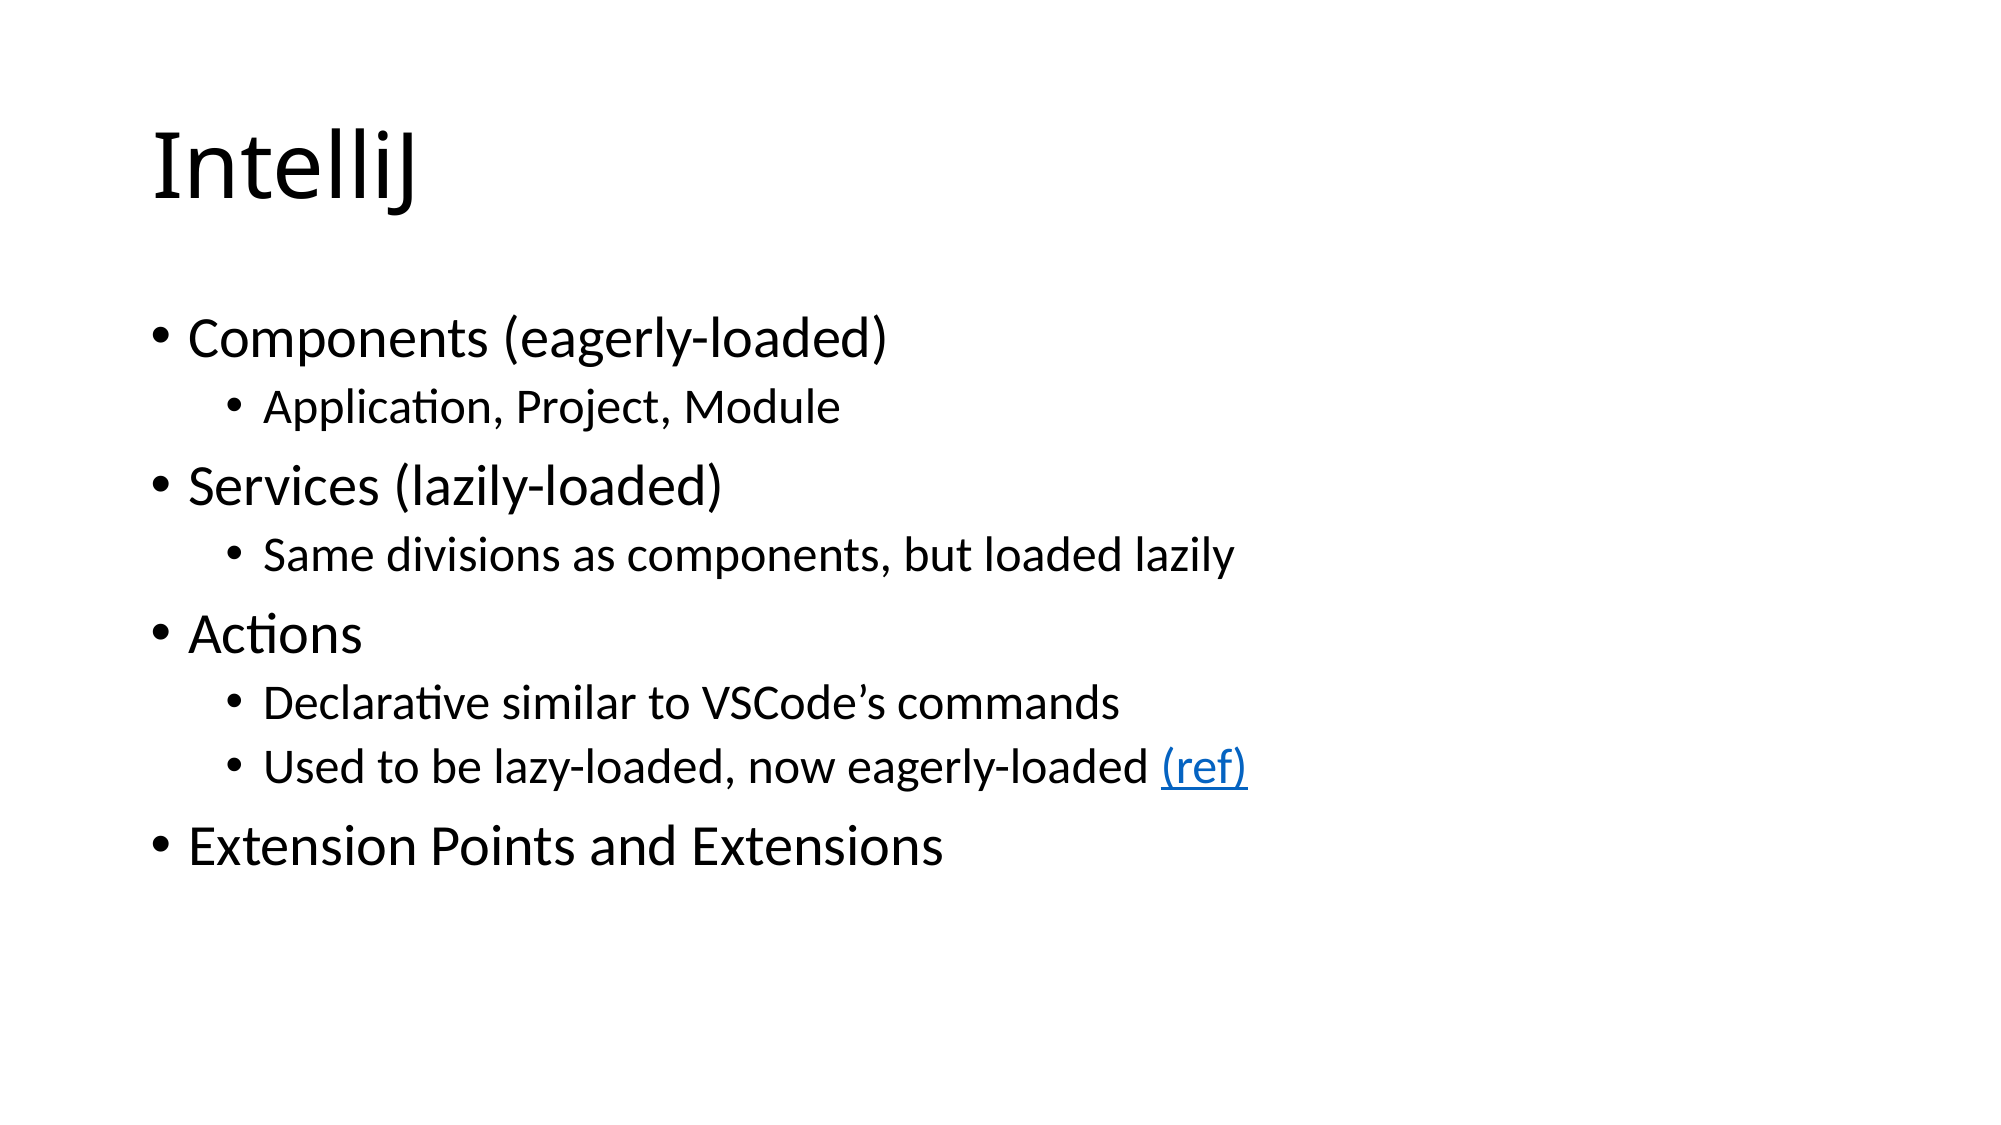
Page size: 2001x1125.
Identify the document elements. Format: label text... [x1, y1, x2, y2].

title IntelliJ [137, 59, 1863, 278]
list Components (eagerly-loaded) Application, Project, Module Services (lazily-loaded) Same divisions as components, but loaded lazily Actions Declarative similar to VSCode’s commands Used to be lazy-loaded, now eagerly-loaded (ref) Extension Points and Extensions [135, 299, 1861, 1014]
